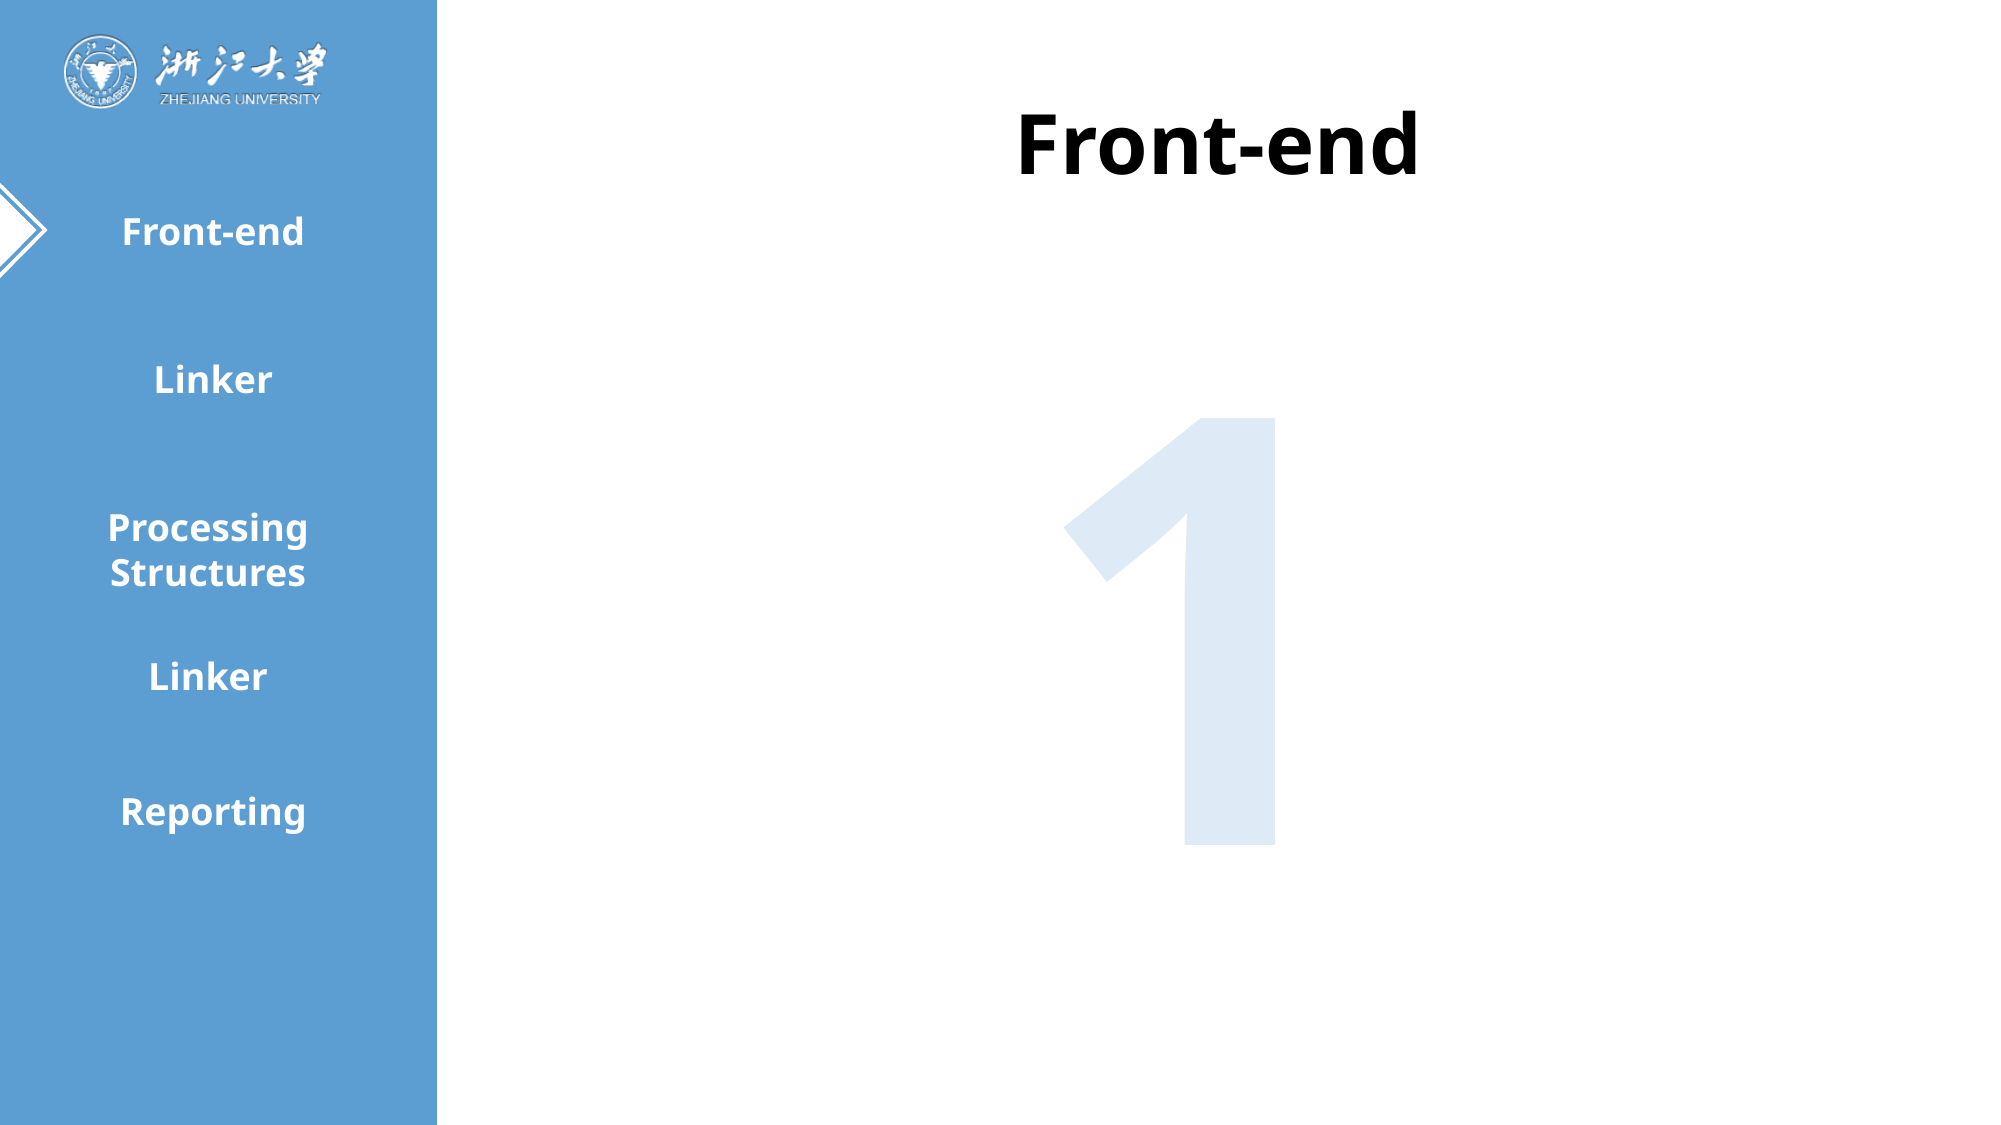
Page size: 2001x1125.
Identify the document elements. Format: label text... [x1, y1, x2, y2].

text_box Linker [59, 645, 357, 705]
text_box Front-end [999, 84, 1738, 199]
text_box Front-end [64, 200, 362, 260]
text_box Reporting [64, 780, 362, 841]
text_box [0, 0, 438, 1125]
text_box Processing Structures [59, 496, 357, 602]
text_box Linker [64, 348, 362, 409]
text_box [0, 197, 34, 264]
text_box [617, 240, 1781, 981]
picture [64, 33, 338, 113]
